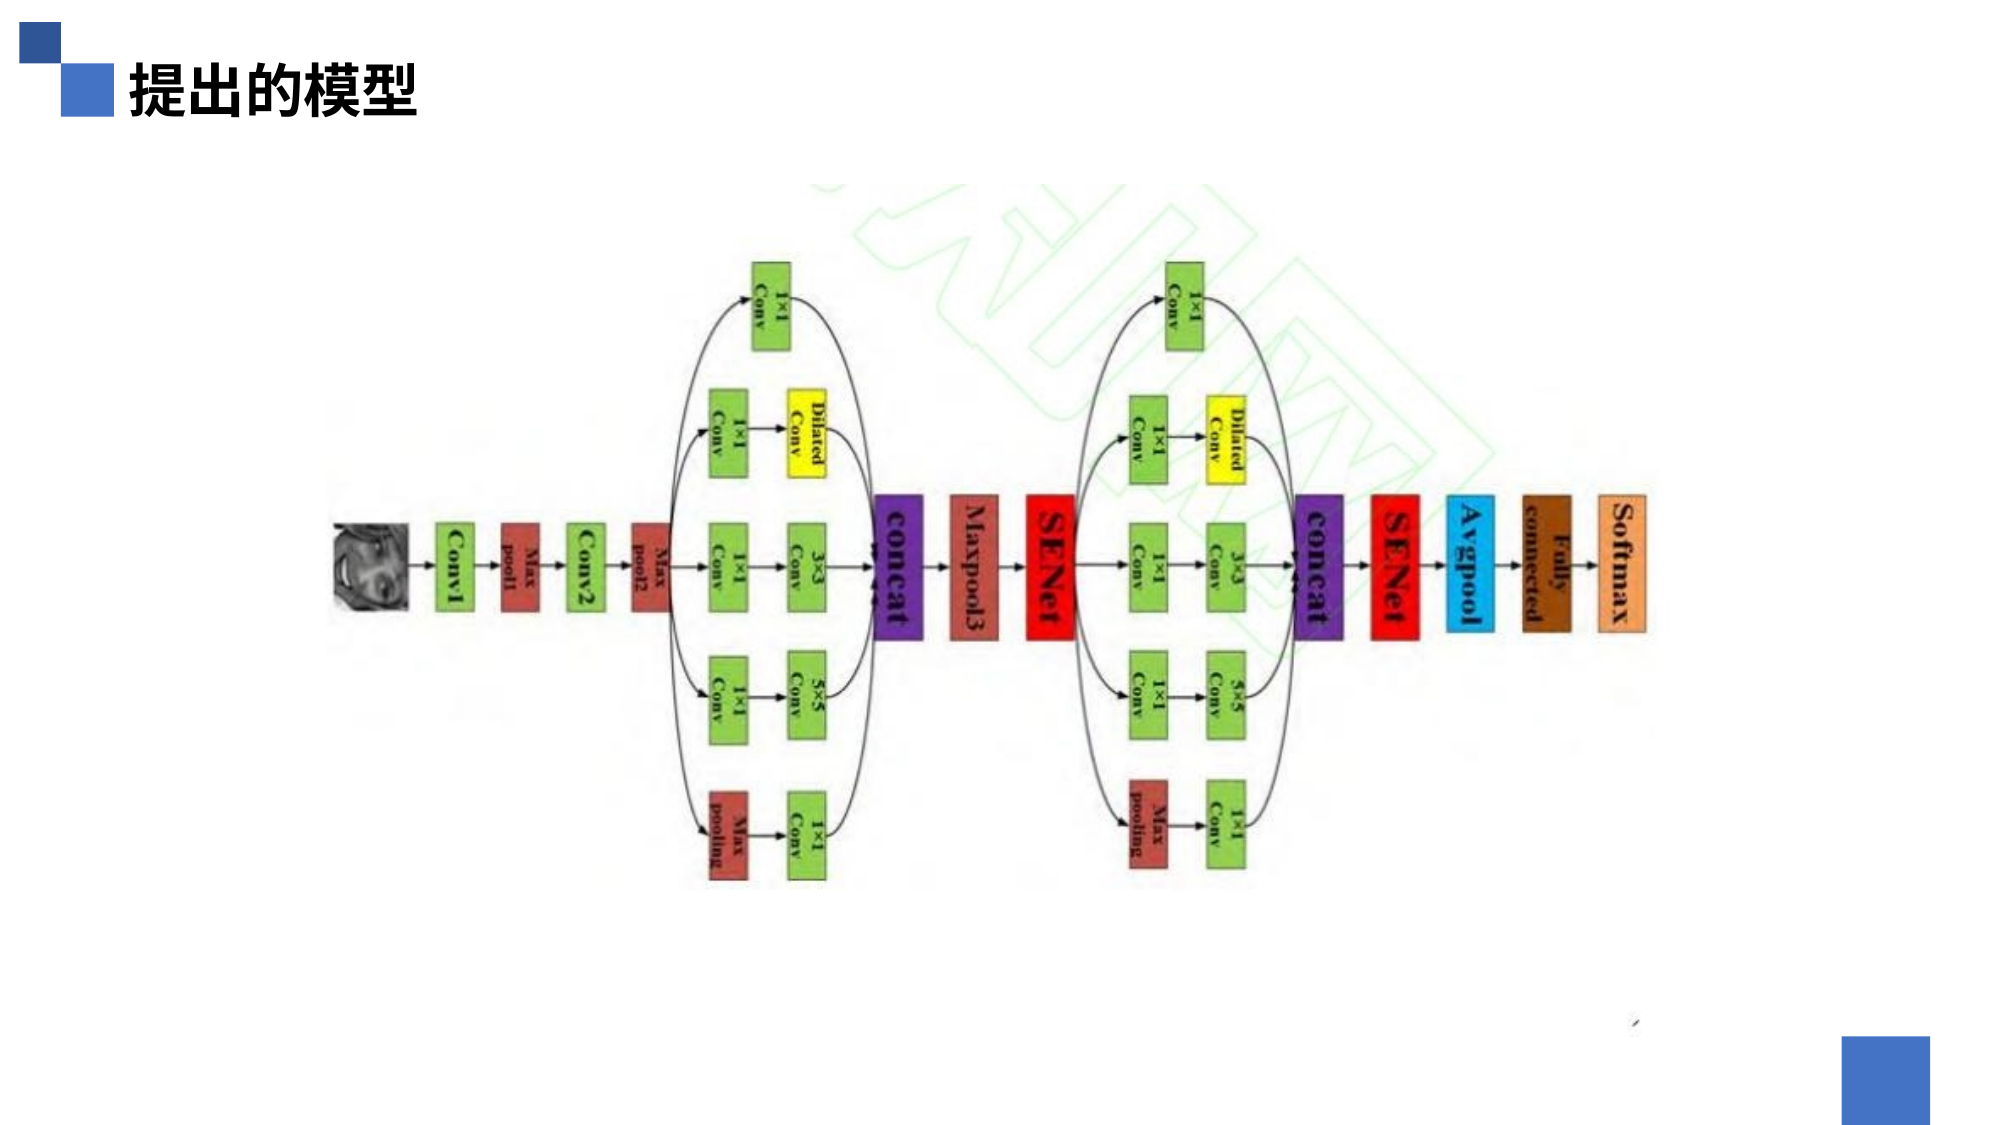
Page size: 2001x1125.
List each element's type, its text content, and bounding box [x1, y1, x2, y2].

text_box 提出的模型 [113, 47, 1886, 132]
picture [318, 184, 1682, 1037]
